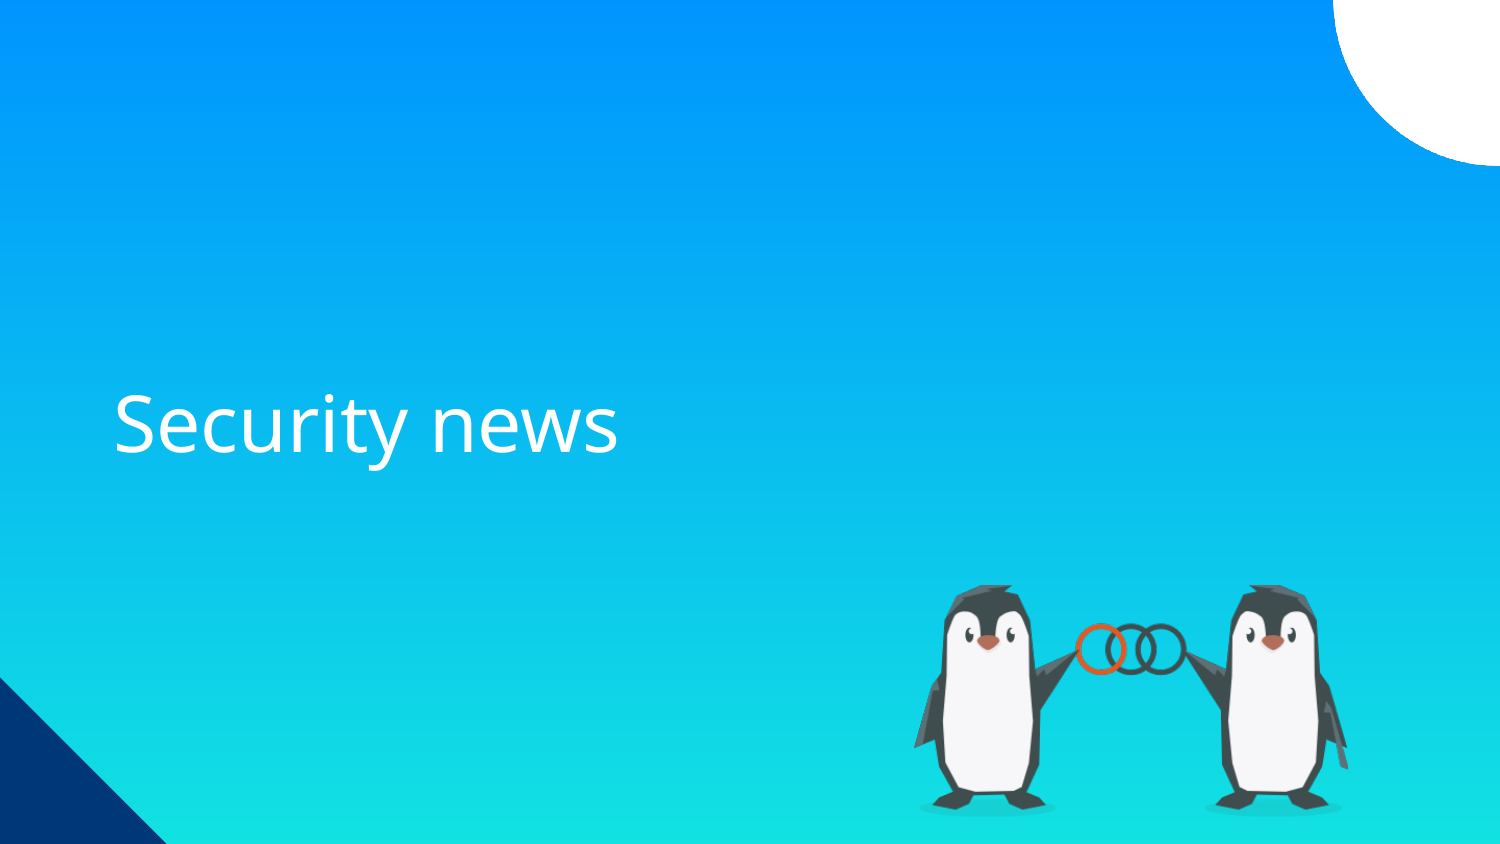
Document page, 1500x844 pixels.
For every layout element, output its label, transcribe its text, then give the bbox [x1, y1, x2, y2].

title Security news [98, 353, 1447, 491]
picture [914, 585, 1348, 817]
picture [0, 0, 1500, 166]
